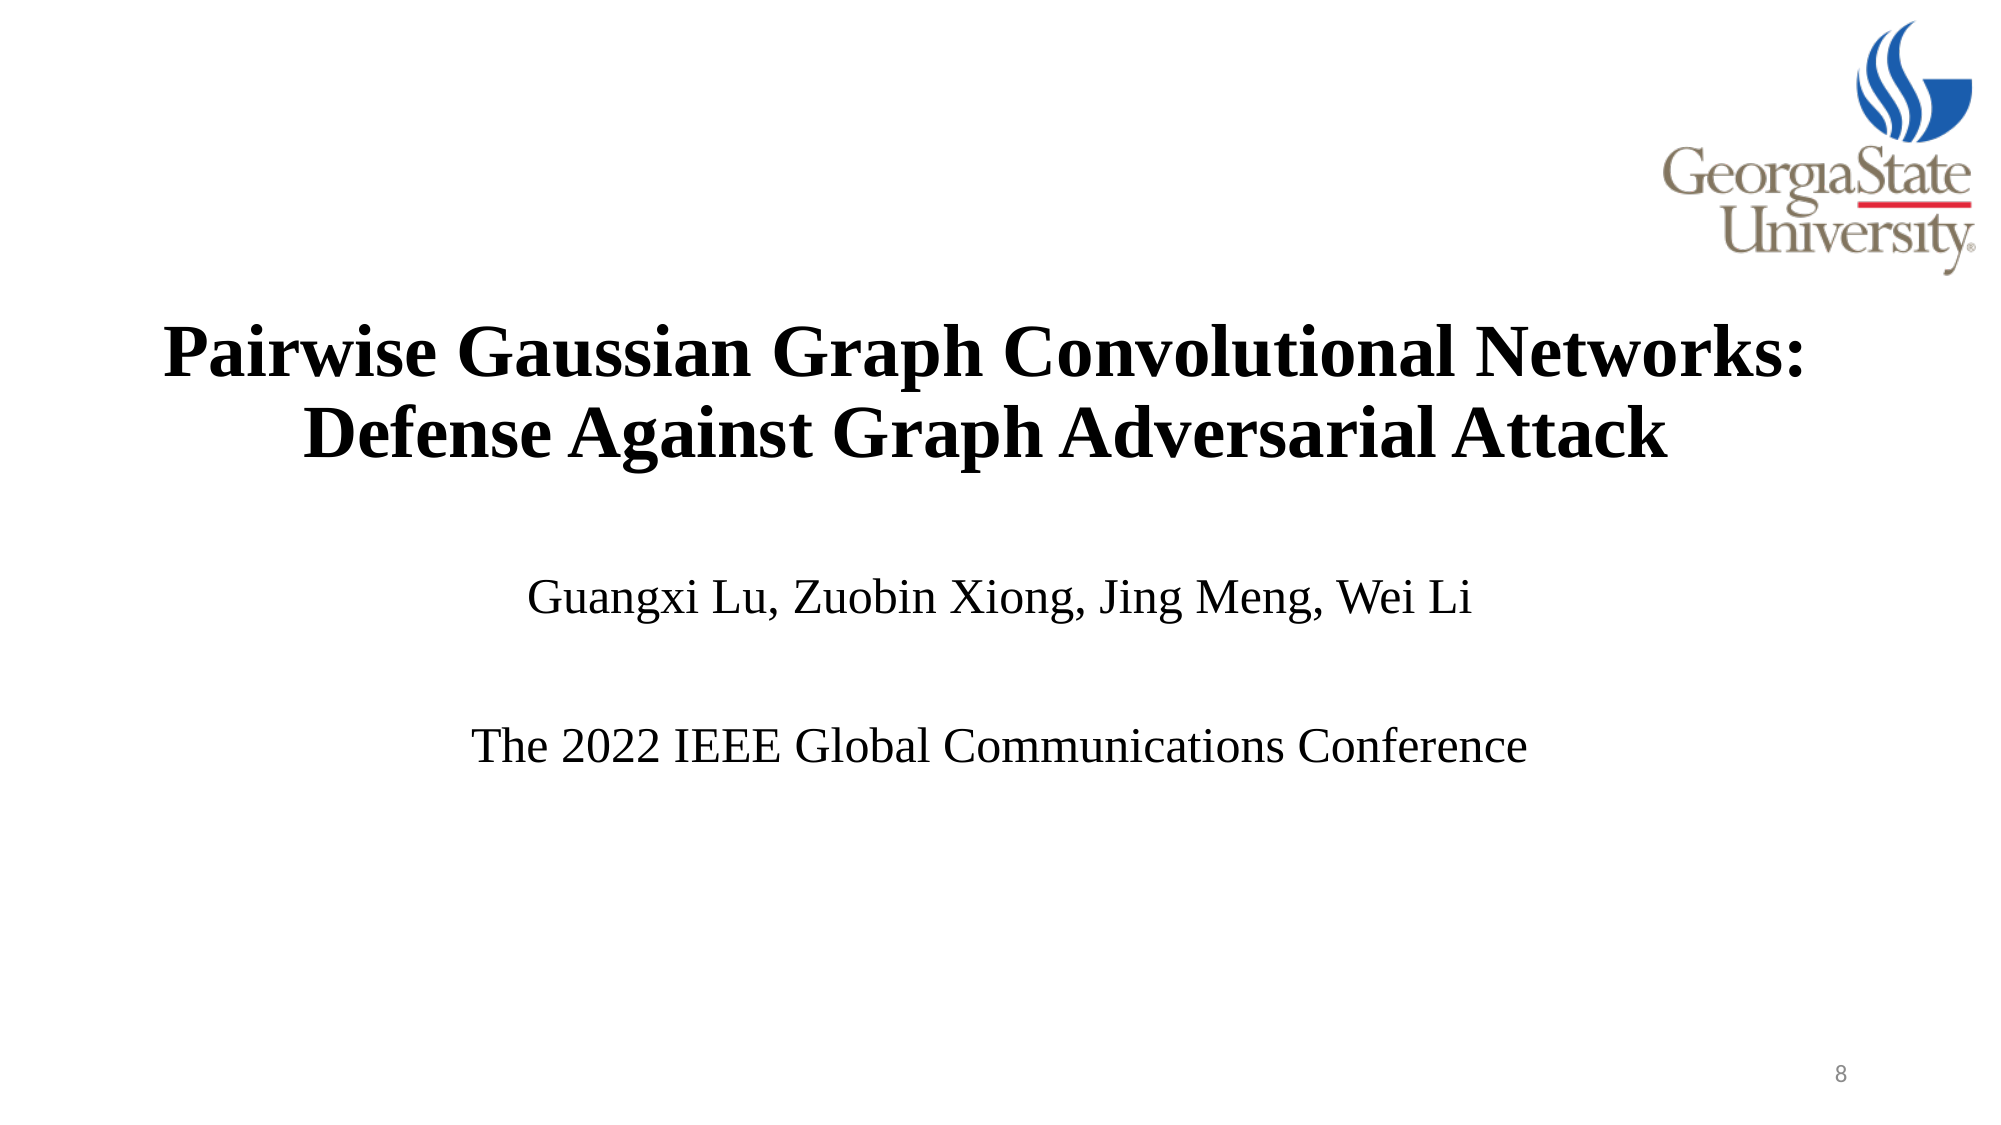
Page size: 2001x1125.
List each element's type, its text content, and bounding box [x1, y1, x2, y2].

picture [1662, 19, 1977, 277]
text_box Pairwise Gaussian Graph Convolutional Networks: Defense Against Graph Adversarial Attack [134, 251, 1838, 482]
slide_number 8 [1412, 1042, 1863, 1103]
text_box Guangxi Lu, Zuobin Xiong, Jing Meng, Wei Li The 2022 IEEE Global Communications Conference [249, 562, 1750, 1125]
